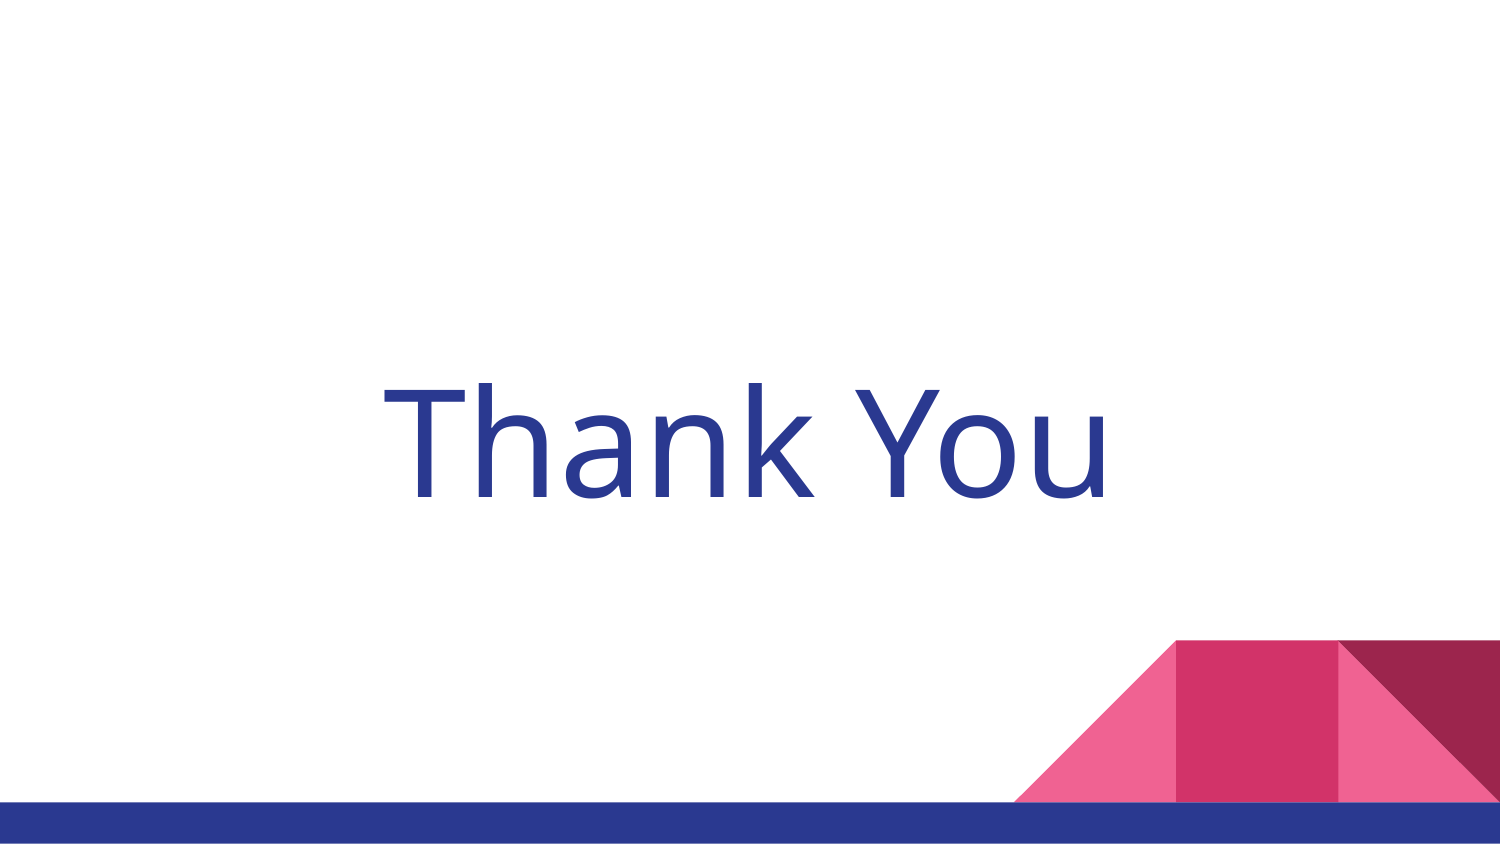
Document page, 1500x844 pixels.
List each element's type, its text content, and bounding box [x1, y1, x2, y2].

title Thank You [51, 332, 1449, 559]
